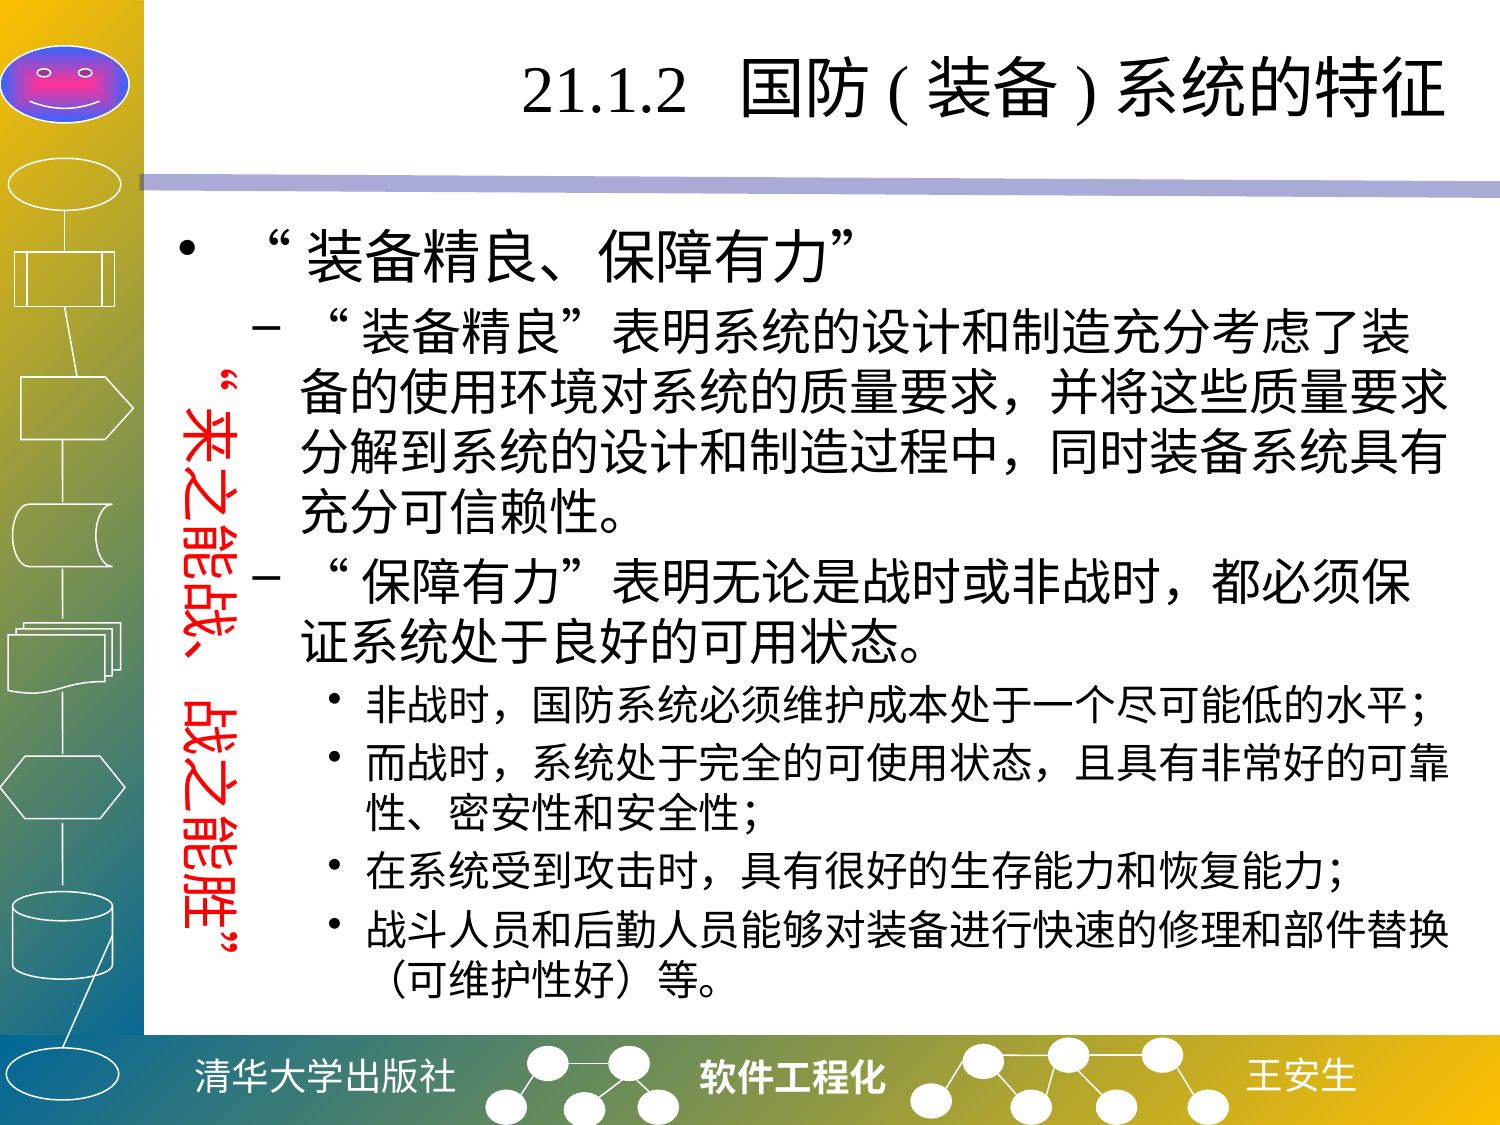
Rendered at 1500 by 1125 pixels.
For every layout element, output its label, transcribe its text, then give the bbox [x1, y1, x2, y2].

list “装备精良、保障有力” “装备精良”表明系统的设计和制造充分考虑了装备的使用环境对系统的质量要求，并将这些质量要求分解到系统的设计和制造过程中，同时装备系统具有充分可信赖性。 “保障有力”表明无论是战时或非战时，都必须保证系统处于良好的可用状态。 非战时，国防系统必须维护成本处于一个尽可能低的水平； 而战时，系统处于完全的可使用状态，且具有非常好的可靠性、密安性和安全性； 在系统受到攻击时，具有很好的生存能力和恢复能力； 战斗人员和后勤人员能够对装备进行快速的修理和部件替换（可维护性好）等。 [162, 212, 1476, 1017]
text_box “来之能战、战之能胜” [153, 319, 255, 1012]
title 21.1.2 国防(装备)系统的特征 [187, 24, 1463, 147]
